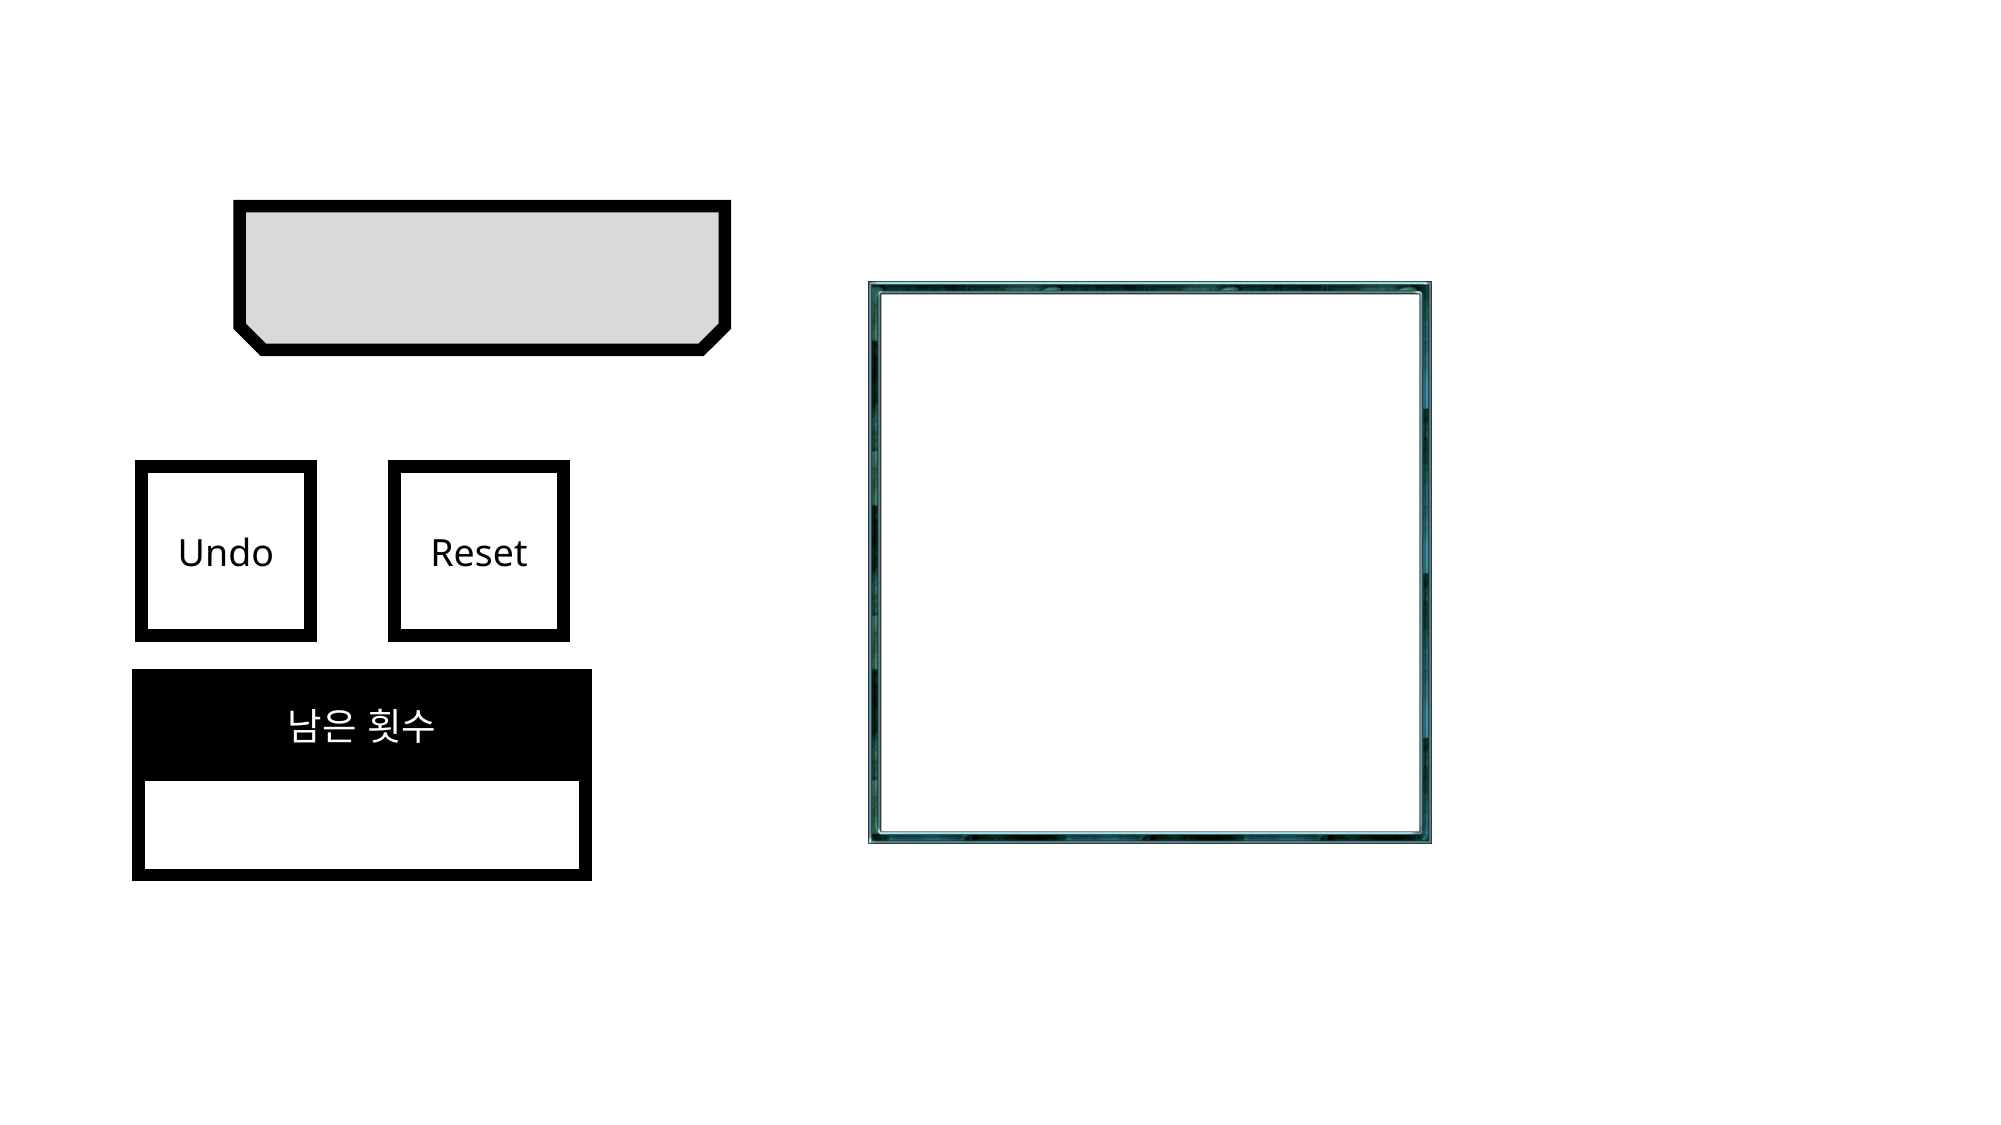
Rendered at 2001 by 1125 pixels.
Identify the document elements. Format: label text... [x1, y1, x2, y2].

text_box [238, 205, 726, 351]
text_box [138, 675, 586, 875]
text_box Reset [394, 466, 564, 636]
picture [868, 281, 1432, 844]
text_box Undo [141, 466, 311, 636]
